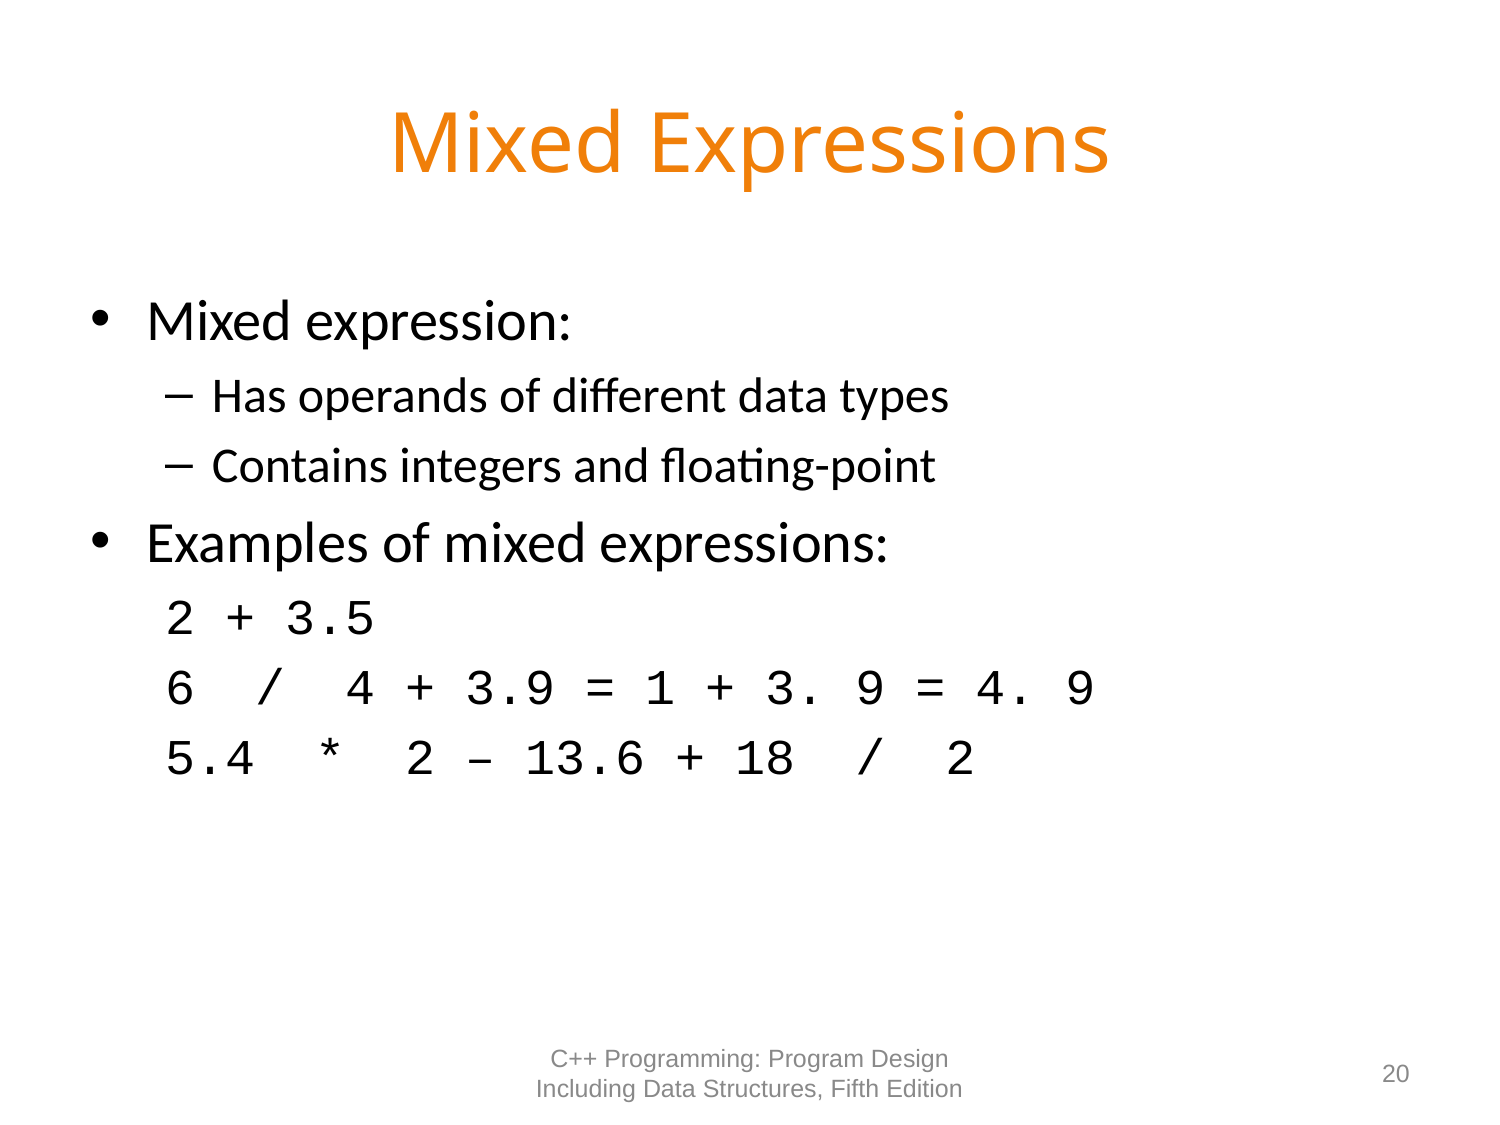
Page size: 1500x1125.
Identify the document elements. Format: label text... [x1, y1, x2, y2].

list Mixed expression: Has operands of different data types Contains integers and floating-point Examples of mixed expressions: 2 + 3.5 6 / 4 + 3.9 = 1 + 3. 9 = 4. 9 5.4 * 2 – 13.6 + 18 / 2 [74, 274, 1426, 951]
footer C++ Programming: Program Design Including Data Structures, Fifth Edition [512, 1042, 988, 1103]
title Mixed Expressions [74, 44, 1426, 233]
slide_number 20 [1074, 1042, 1425, 1103]
